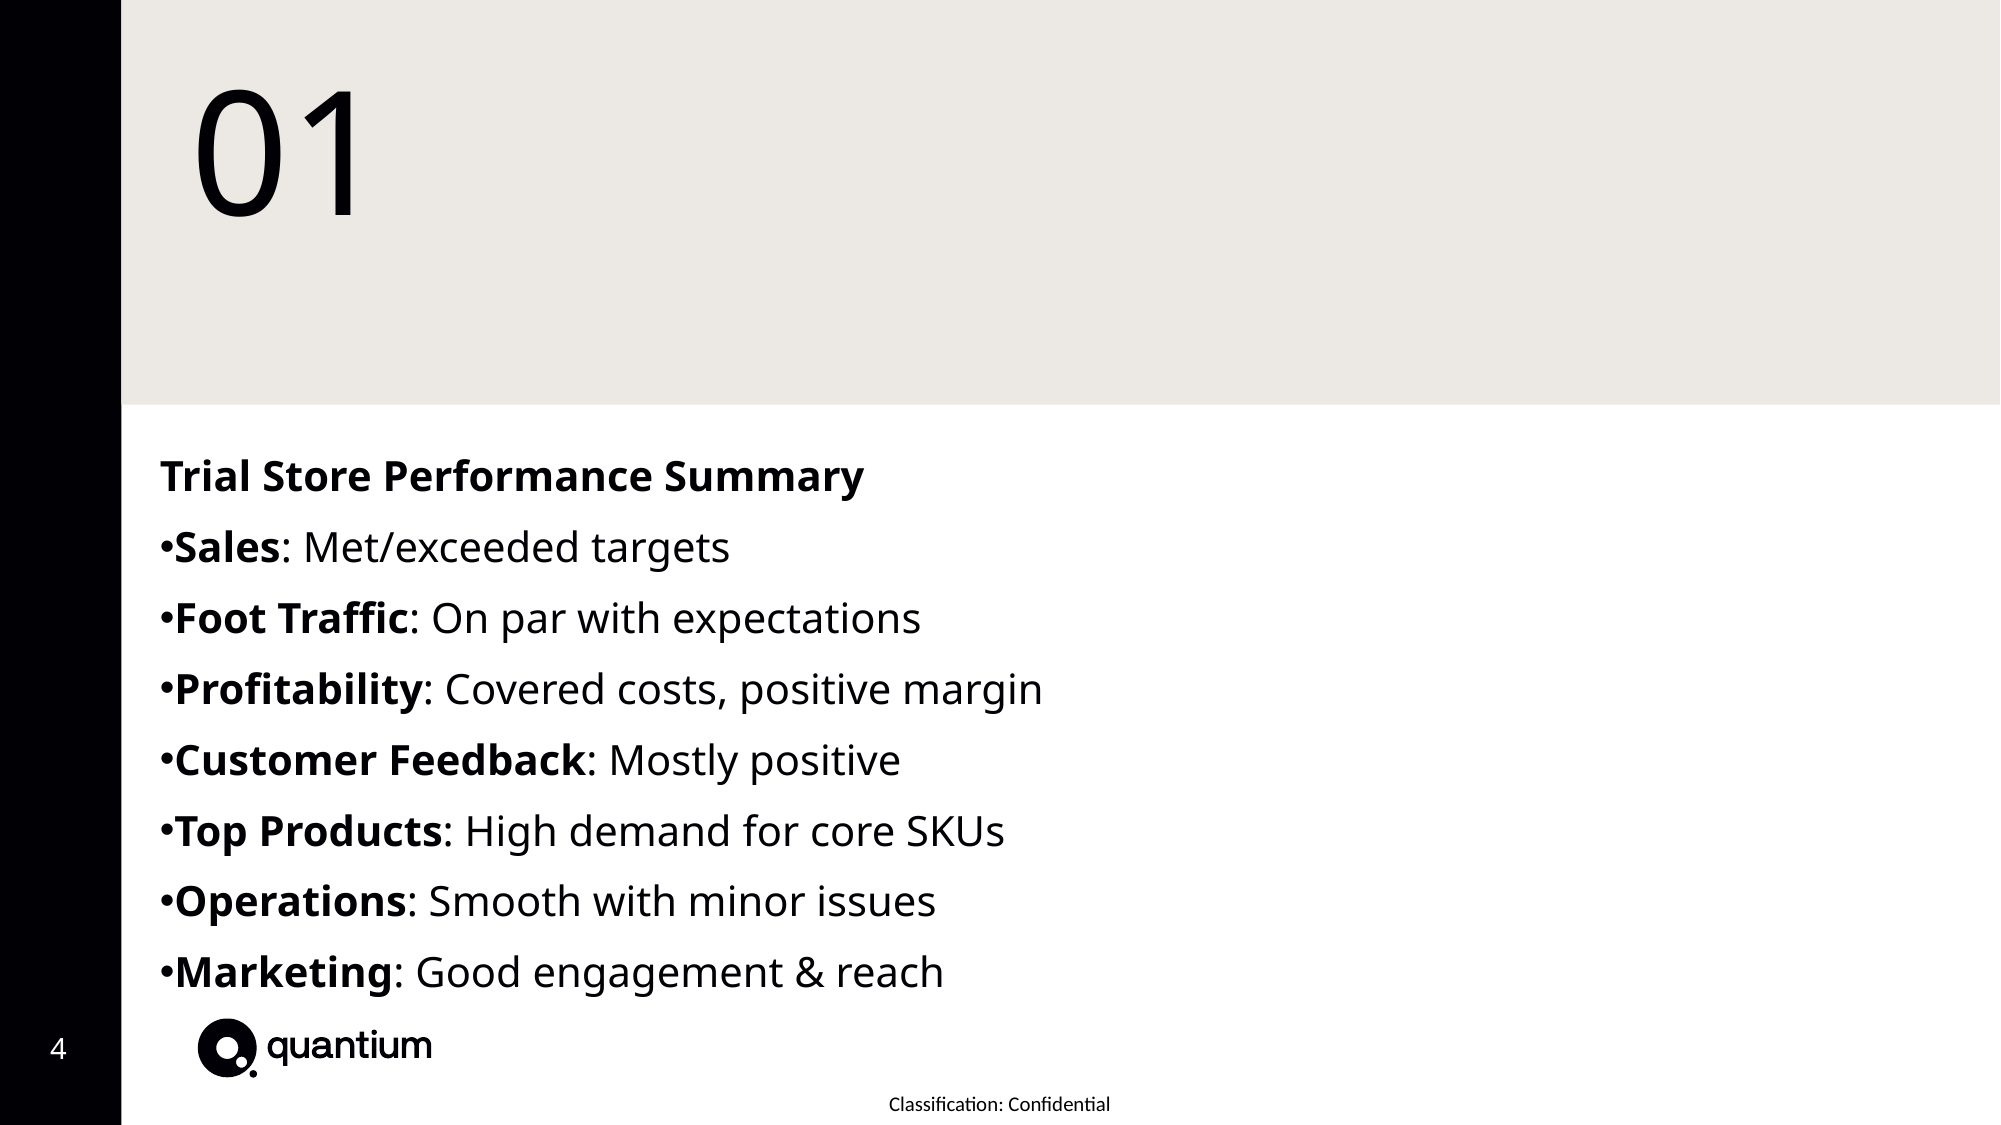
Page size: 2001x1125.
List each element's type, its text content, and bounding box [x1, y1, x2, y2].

list Trial Store Performance Summary Sales: Met/exceeded targets Foot Traffic: On par with expectations Profitability: Covered costs, positive margin Customer Feedback: Mostly positive Top Products: High demand for core SKUs Operations: Smooth with minor issues Marketing: Good engagement & reach [159, 450, 1960, 1008]
title 01 [190, 65, 569, 225]
